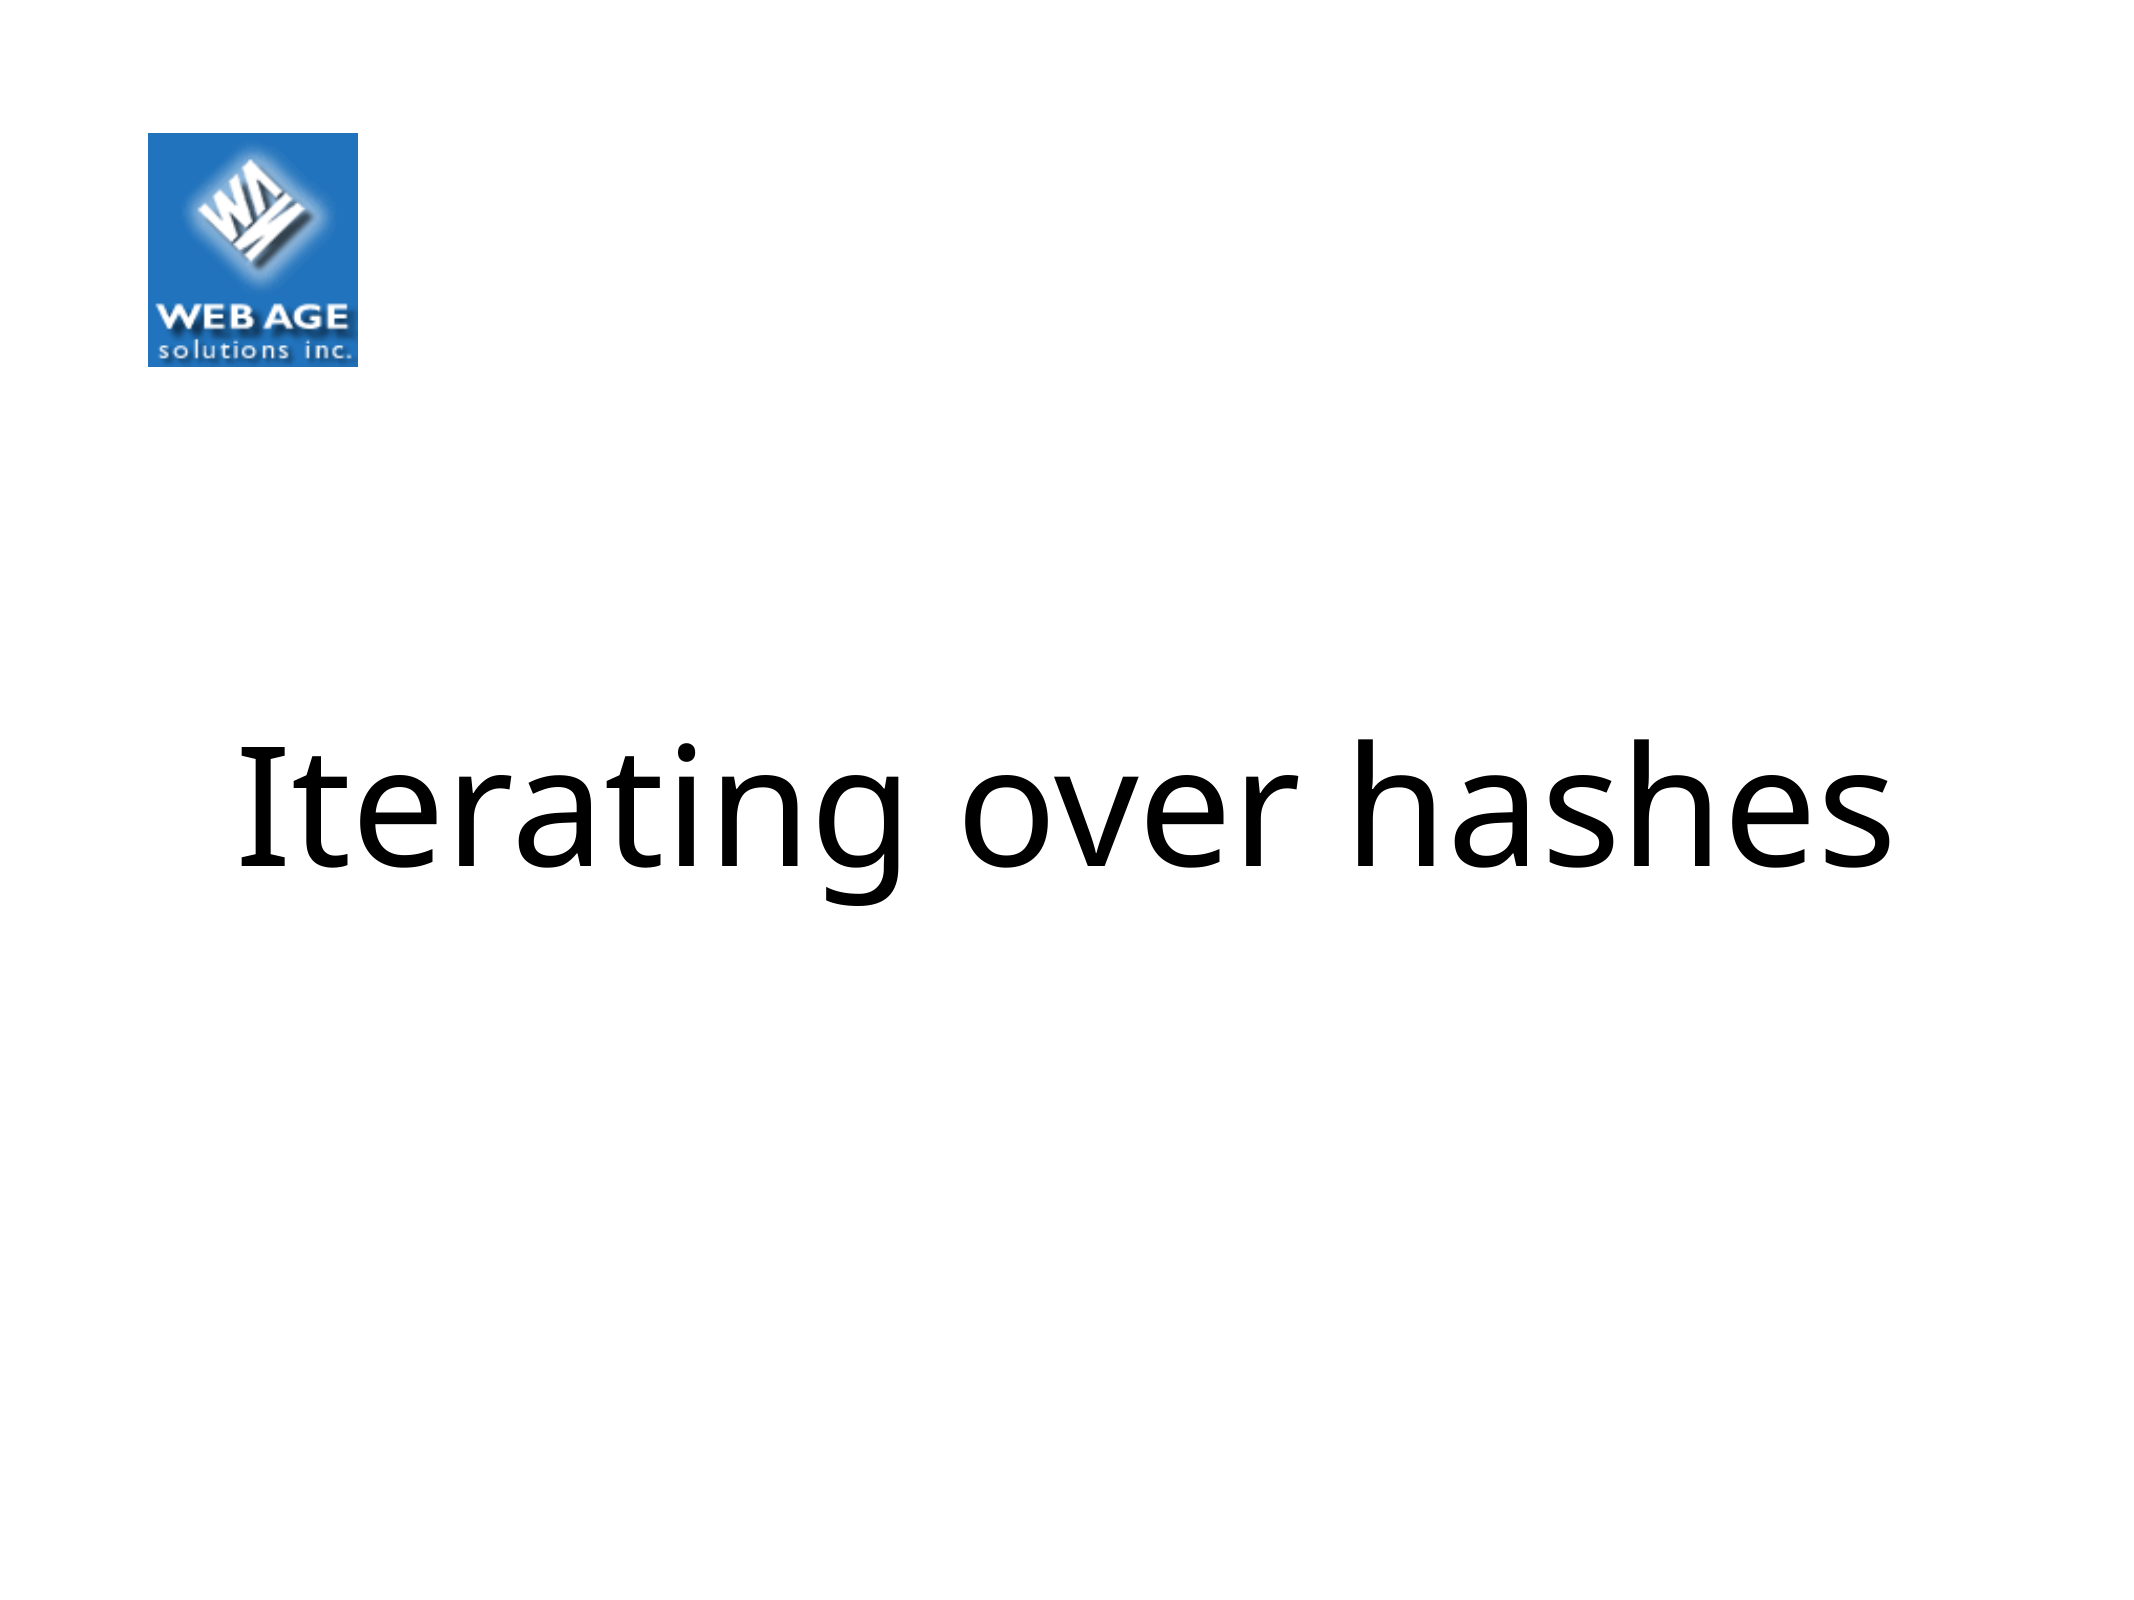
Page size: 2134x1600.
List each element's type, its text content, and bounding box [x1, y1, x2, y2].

picture [148, 133, 358, 367]
title Iterating over hashes [207, 528, 1926, 1072]
